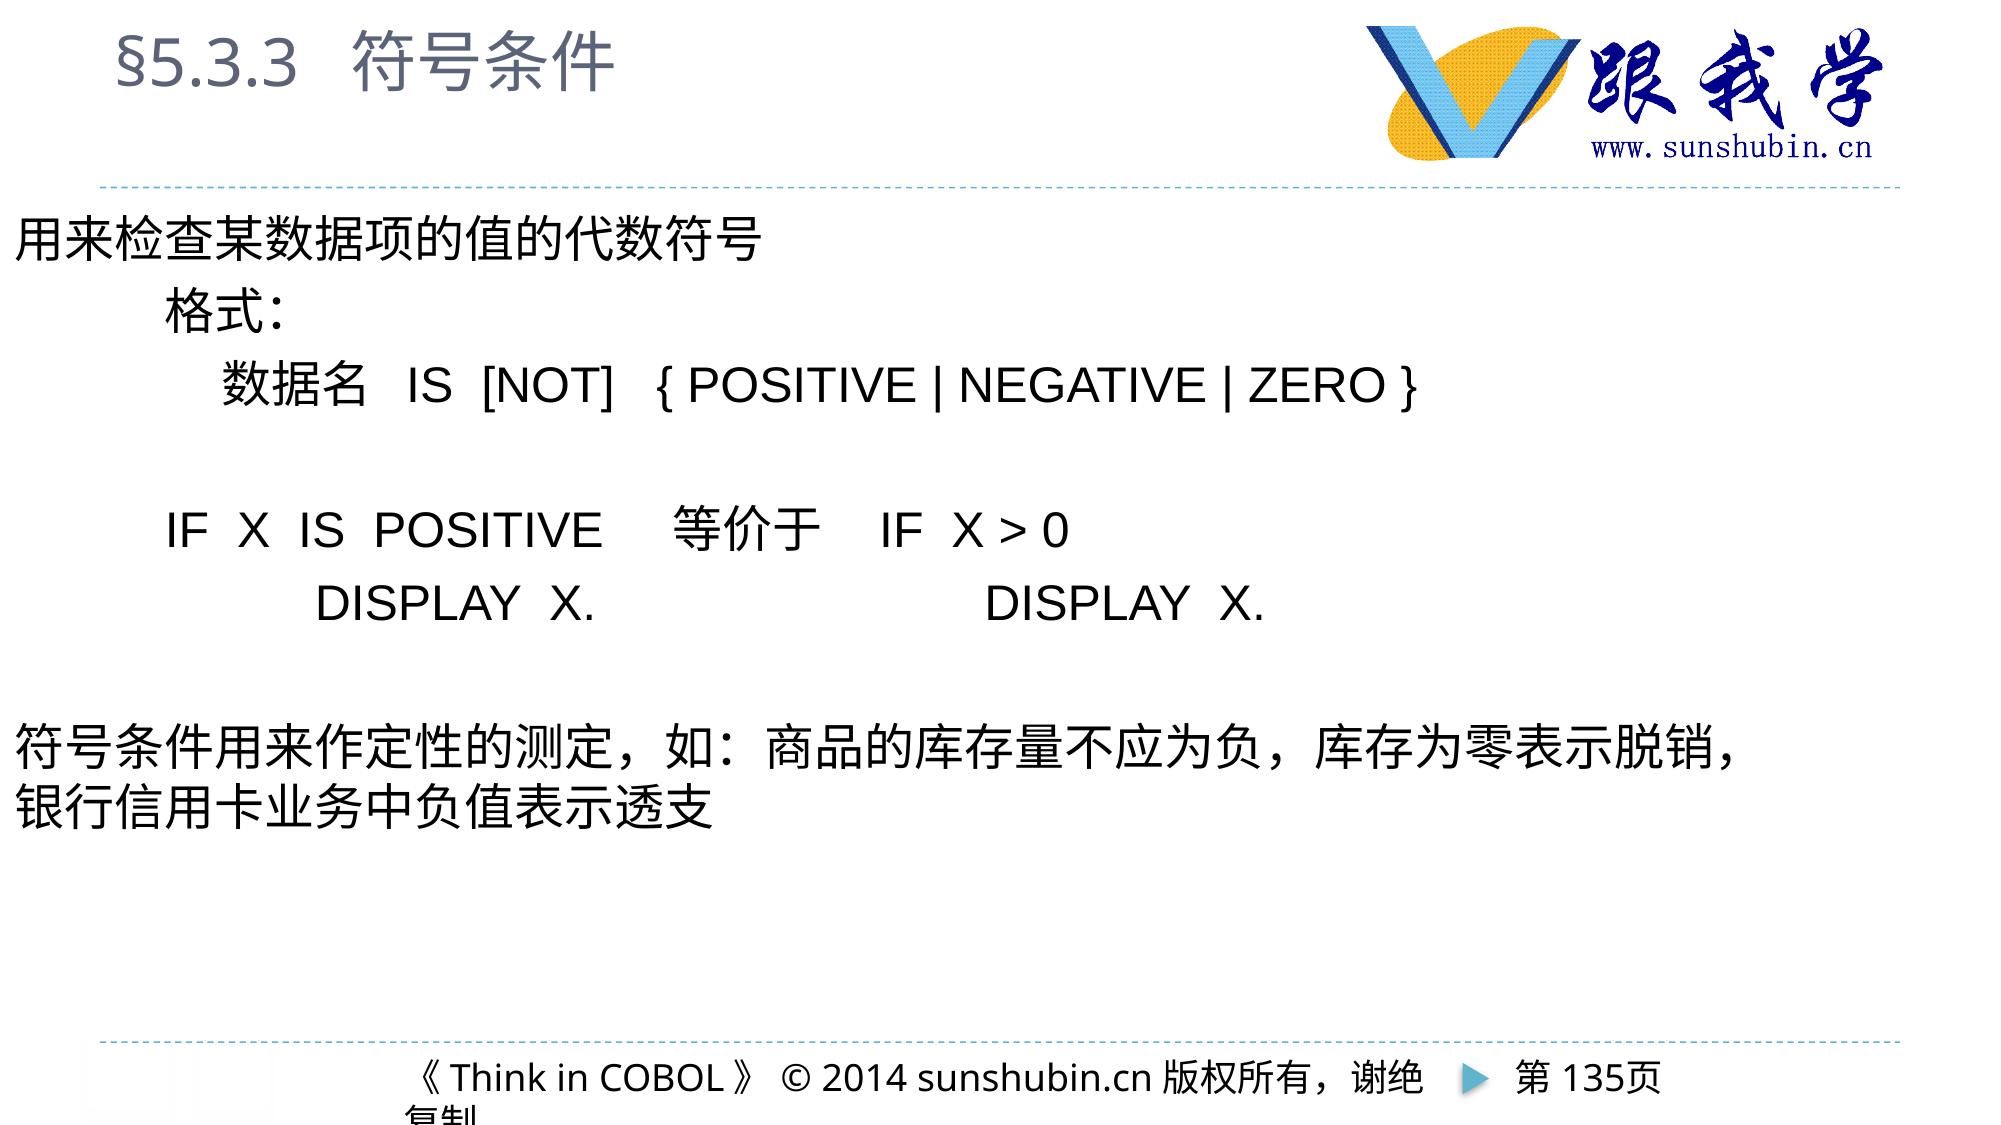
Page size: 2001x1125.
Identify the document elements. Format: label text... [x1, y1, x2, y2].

list 用来检查某数据项的值的代数符号 格式： 数据名 IS [NOT] { POSITIVE | NEGATIVE | ZERO } IF X IS POSITIVE 等价于 IF X > 0 DISPLAY X. DISPLAY X. 符号条件用来作定性的测定，如：商品的库存量不应为负，库存为零表示脱销，银行信用卡业务中负值表示透支 [0, 200, 1800, 1006]
title §5.3.3 符号条件 [99, 12, 1300, 109]
picture [1348, 4, 1905, 181]
